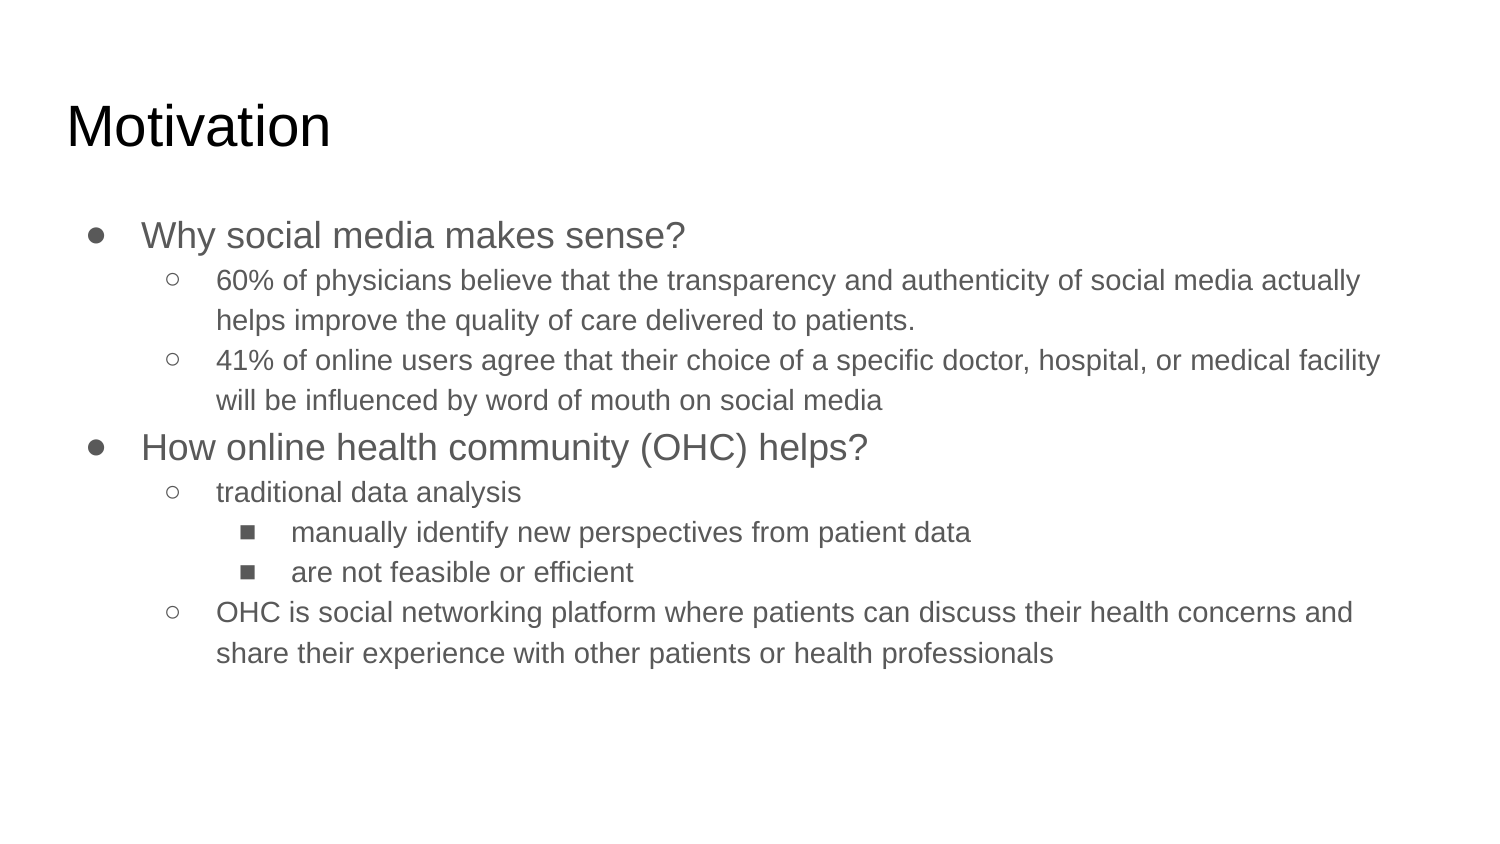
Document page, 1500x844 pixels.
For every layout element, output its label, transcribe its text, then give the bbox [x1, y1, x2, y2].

title Motivation [51, 72, 1449, 167]
list Why social media makes sense? 60% of physicians believe that the transparency and authenticity of social media actually helps improve the quality of care delivered to patients. 41% of online users agree that their choice of a specific doctor, hospital, or medical facility will be influenced by word of mouth on social media How online health community (OHC) helps? traditional data analysis manually identify new perspectives from patient data are not feasible or efficient OHC is social networking platform where patients can discuss their health concerns and share their experience with other patients or health professionals [51, 189, 1435, 722]
